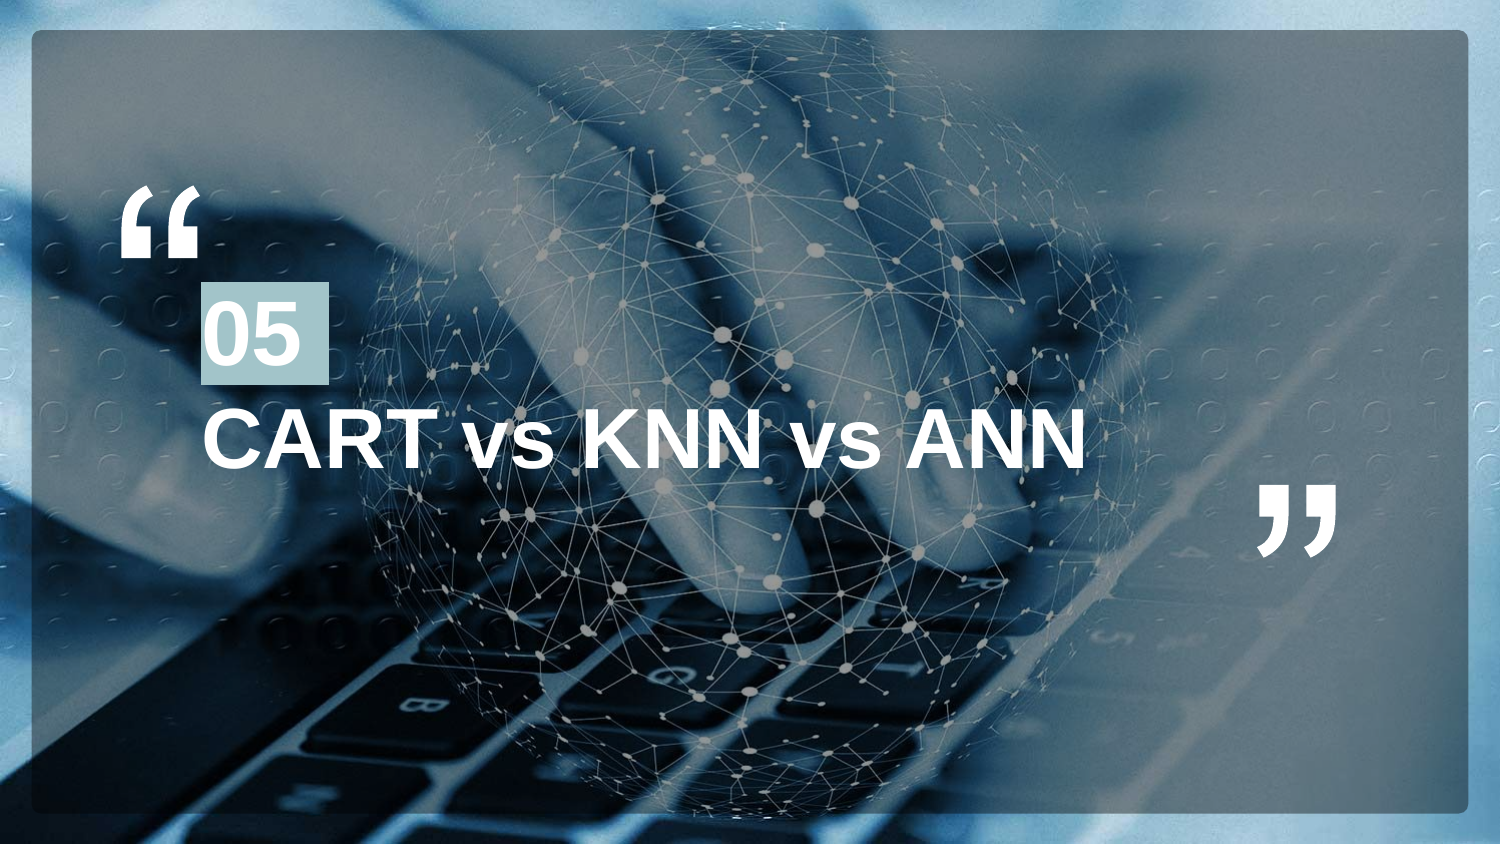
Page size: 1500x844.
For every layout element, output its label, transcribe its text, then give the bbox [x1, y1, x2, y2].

text_box [1256, 484, 1289, 558]
text_box [121, 185, 153, 259]
text_box [31, 30, 1469, 814]
text_box [1303, 484, 1336, 558]
picture [0, 0, 1500, 844]
text_box 05 CART vs KNN vs ANN [189, 267, 1369, 595]
text_box [168, 185, 200, 259]
